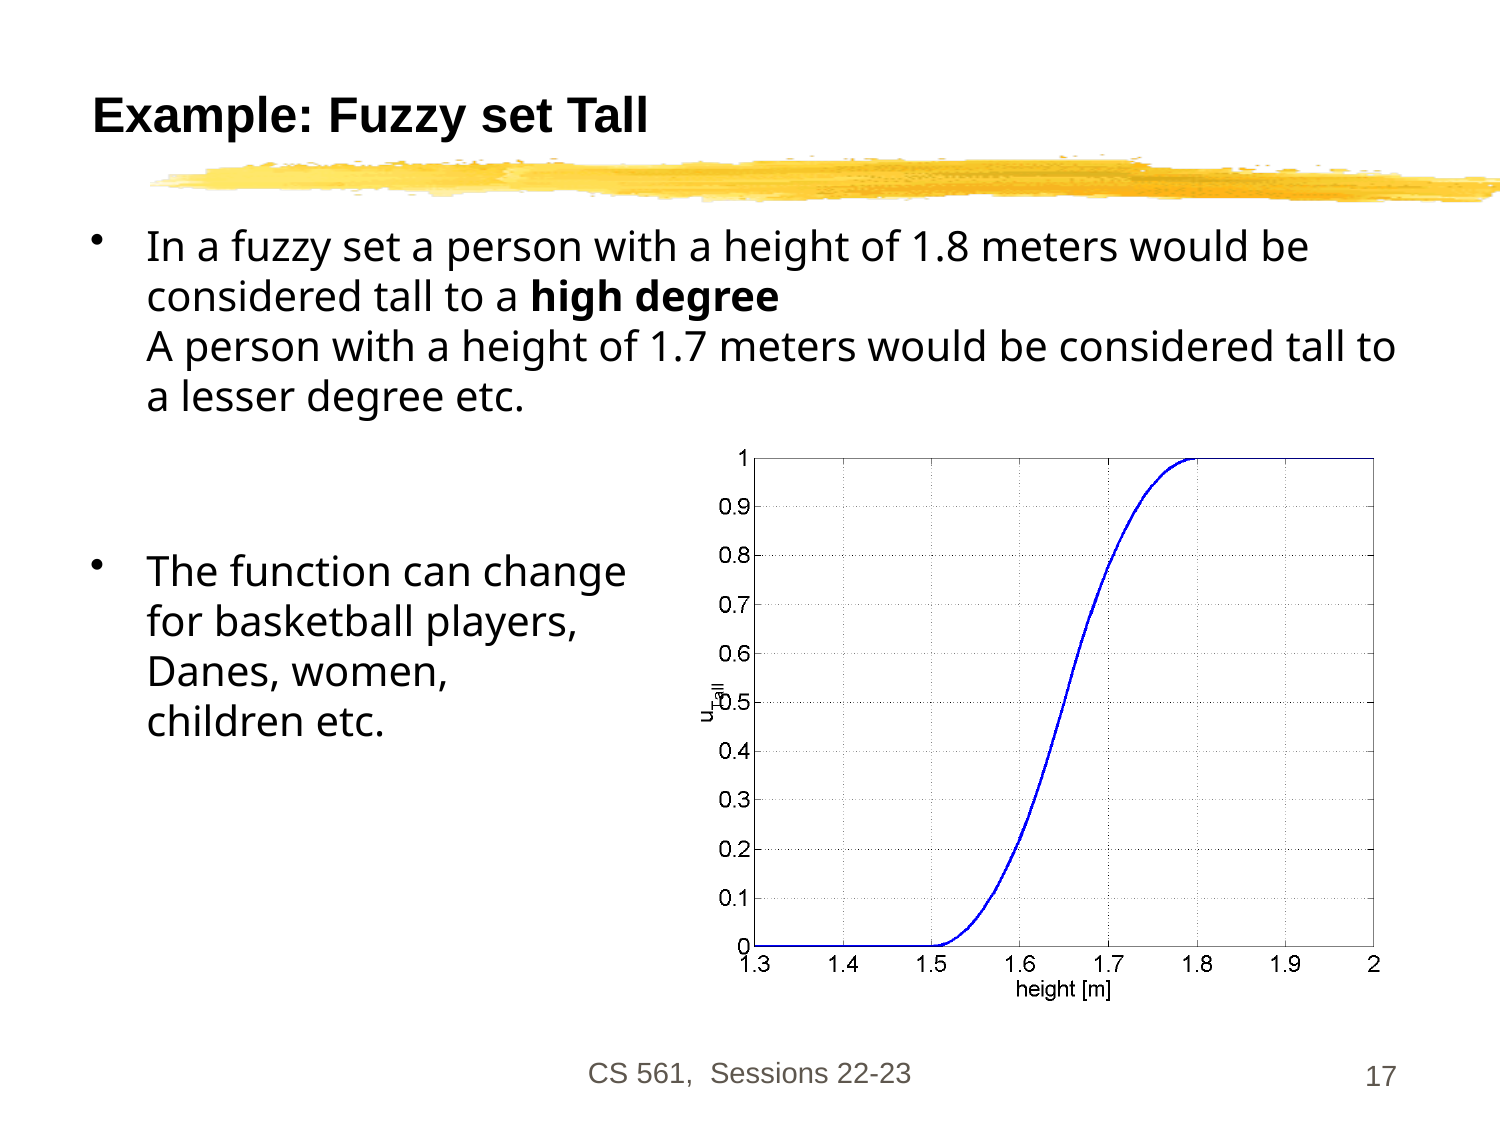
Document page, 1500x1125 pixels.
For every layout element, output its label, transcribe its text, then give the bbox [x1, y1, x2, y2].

picture [150, 149, 1500, 213]
slide_number 17 [1099, 1024, 1413, 1101]
footer CS 561, Sessions 22-23 [512, 1021, 988, 1098]
list In a fuzzy set a person with a height of 1.8 meters would be considered tall to a high degree A person with a height of 1.7 meters would be considered tall to a lesser degree etc. The function can change for basketball players, Danes, women, children etc. [74, 212, 1417, 994]
picture [649, 412, 1451, 1013]
title Example: Fuzzy set Tall [76, 37, 1415, 151]
